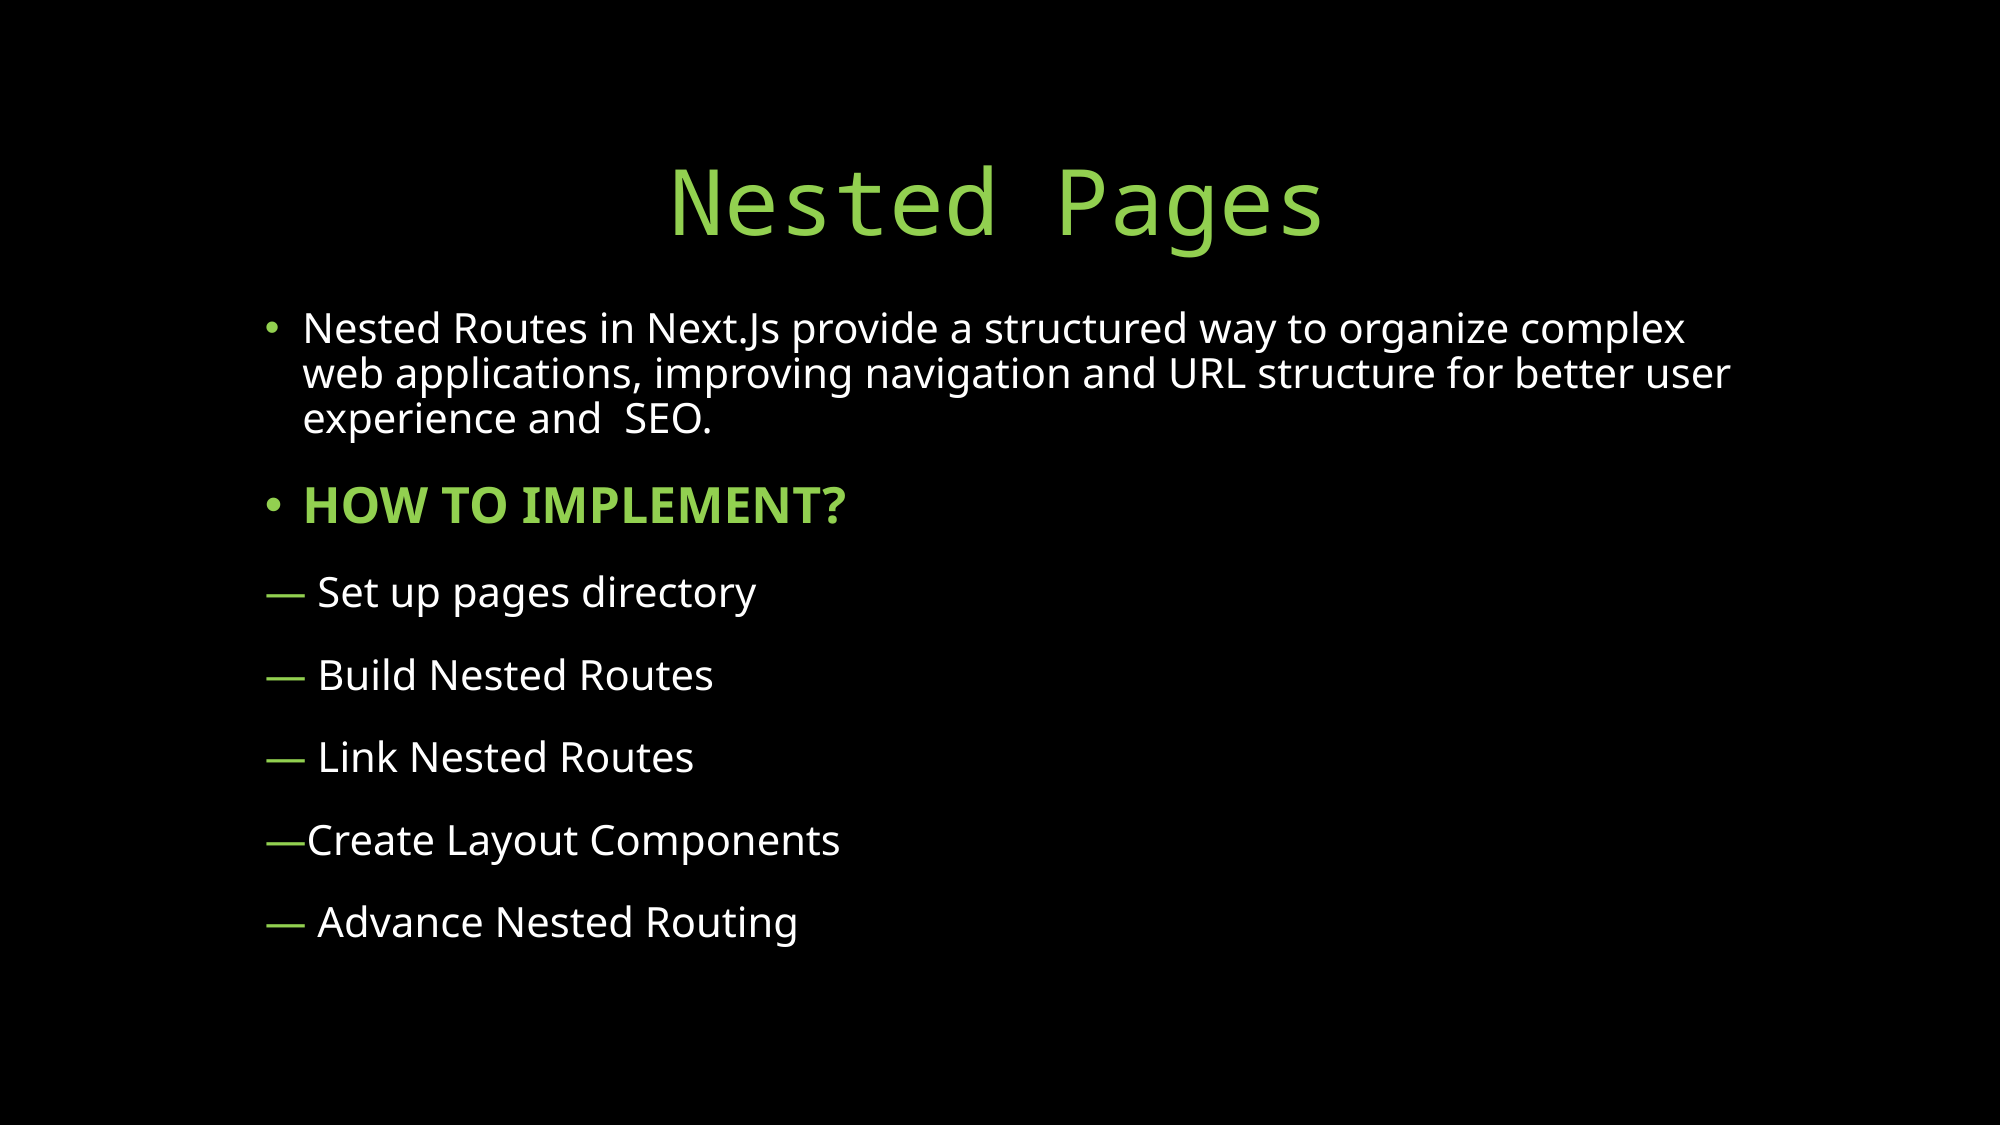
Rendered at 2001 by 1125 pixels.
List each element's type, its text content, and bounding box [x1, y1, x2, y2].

title Nested Pages [249, 75, 1750, 263]
list Nested Routes in Next.Js provide a structured way to organize complex web applications, improving navigation and URL structure for better user experience and SEO. HOW TO IMPLEMENT? Set up pages directory Build Nested Routes Link Nested Routes Create Layout Components Advance Nested Routing [249, 299, 1750, 1000]
